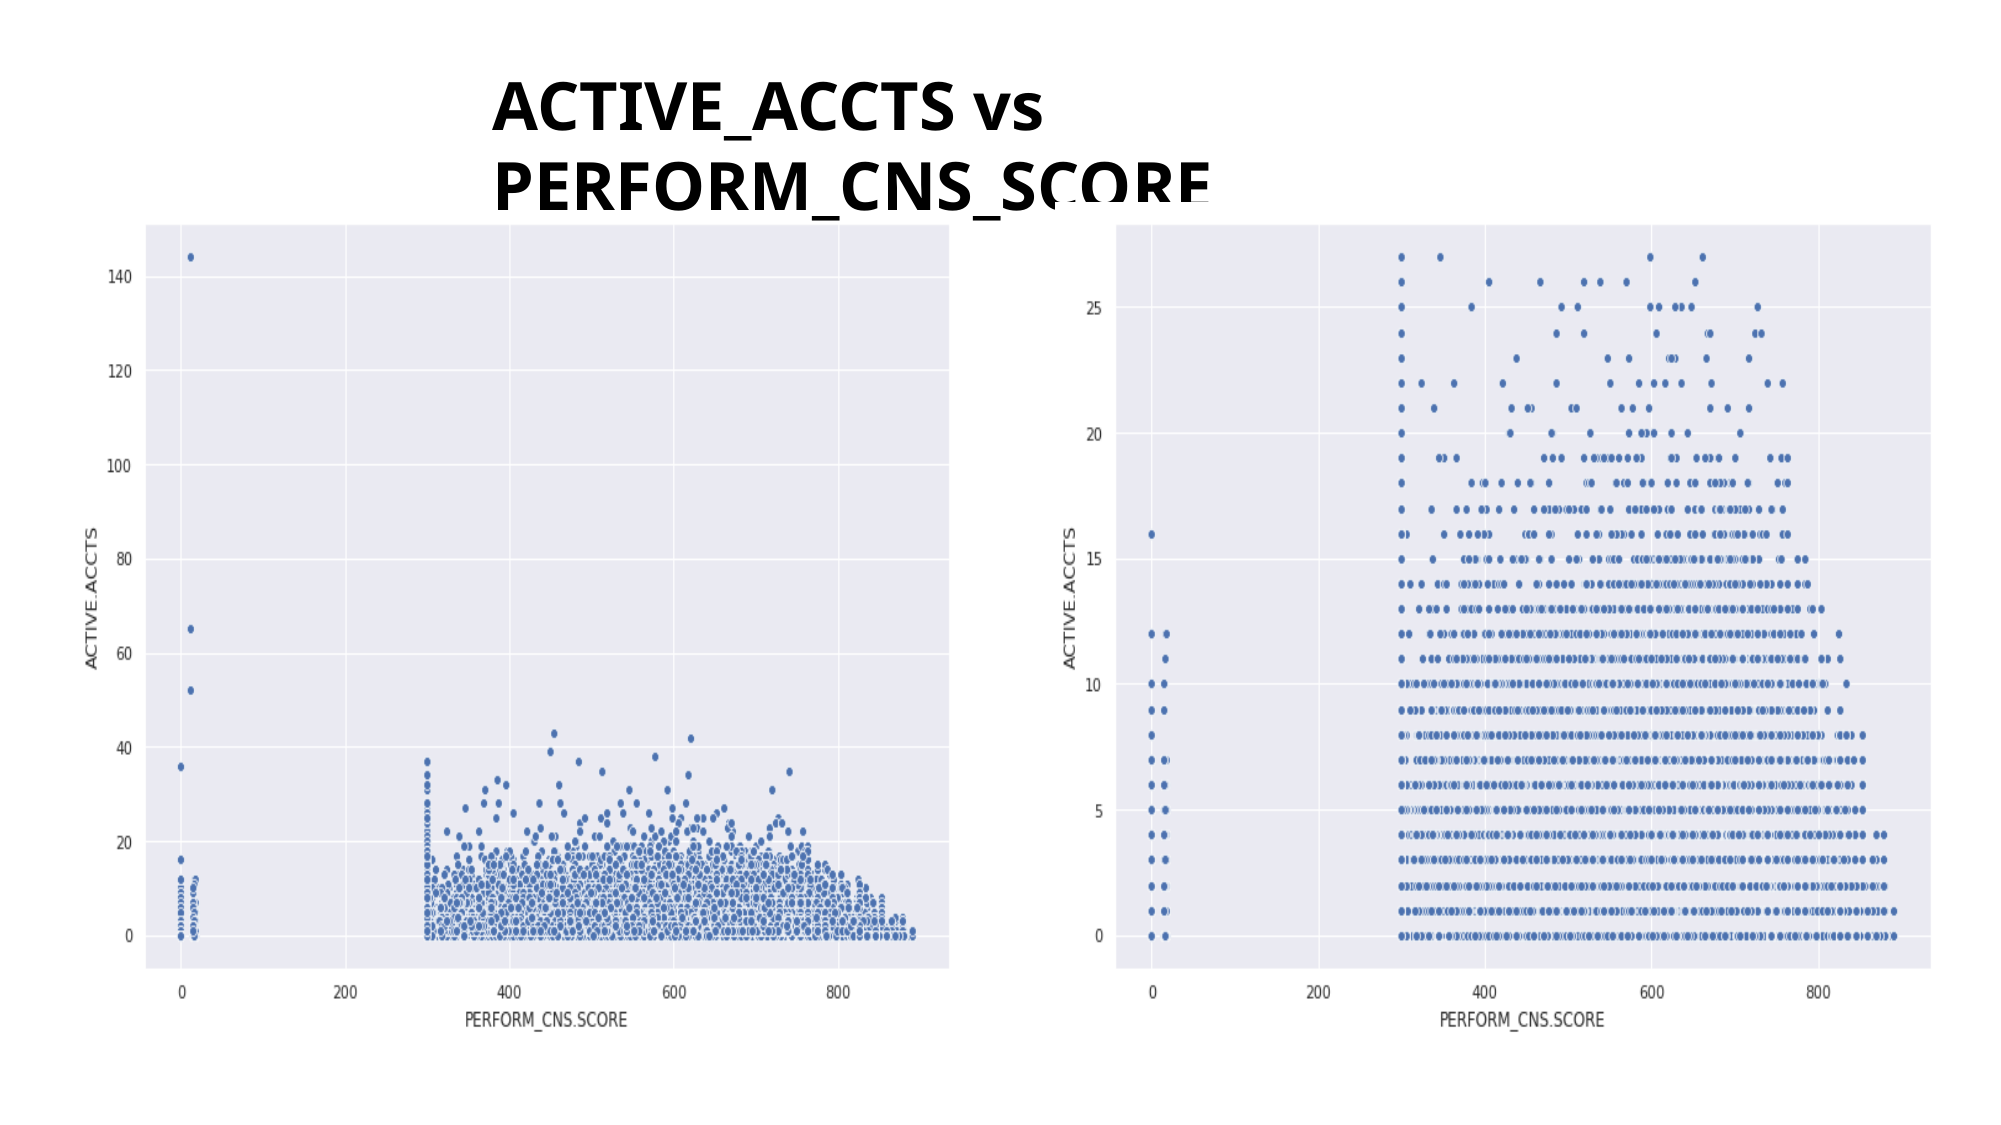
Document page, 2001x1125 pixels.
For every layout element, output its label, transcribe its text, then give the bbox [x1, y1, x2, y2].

text_box ACTIVE_ACCTS vs PERFORM_CNS_SCORE [477, 56, 1630, 232]
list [77, 202, 964, 1042]
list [1055, 202, 1946, 1042]
